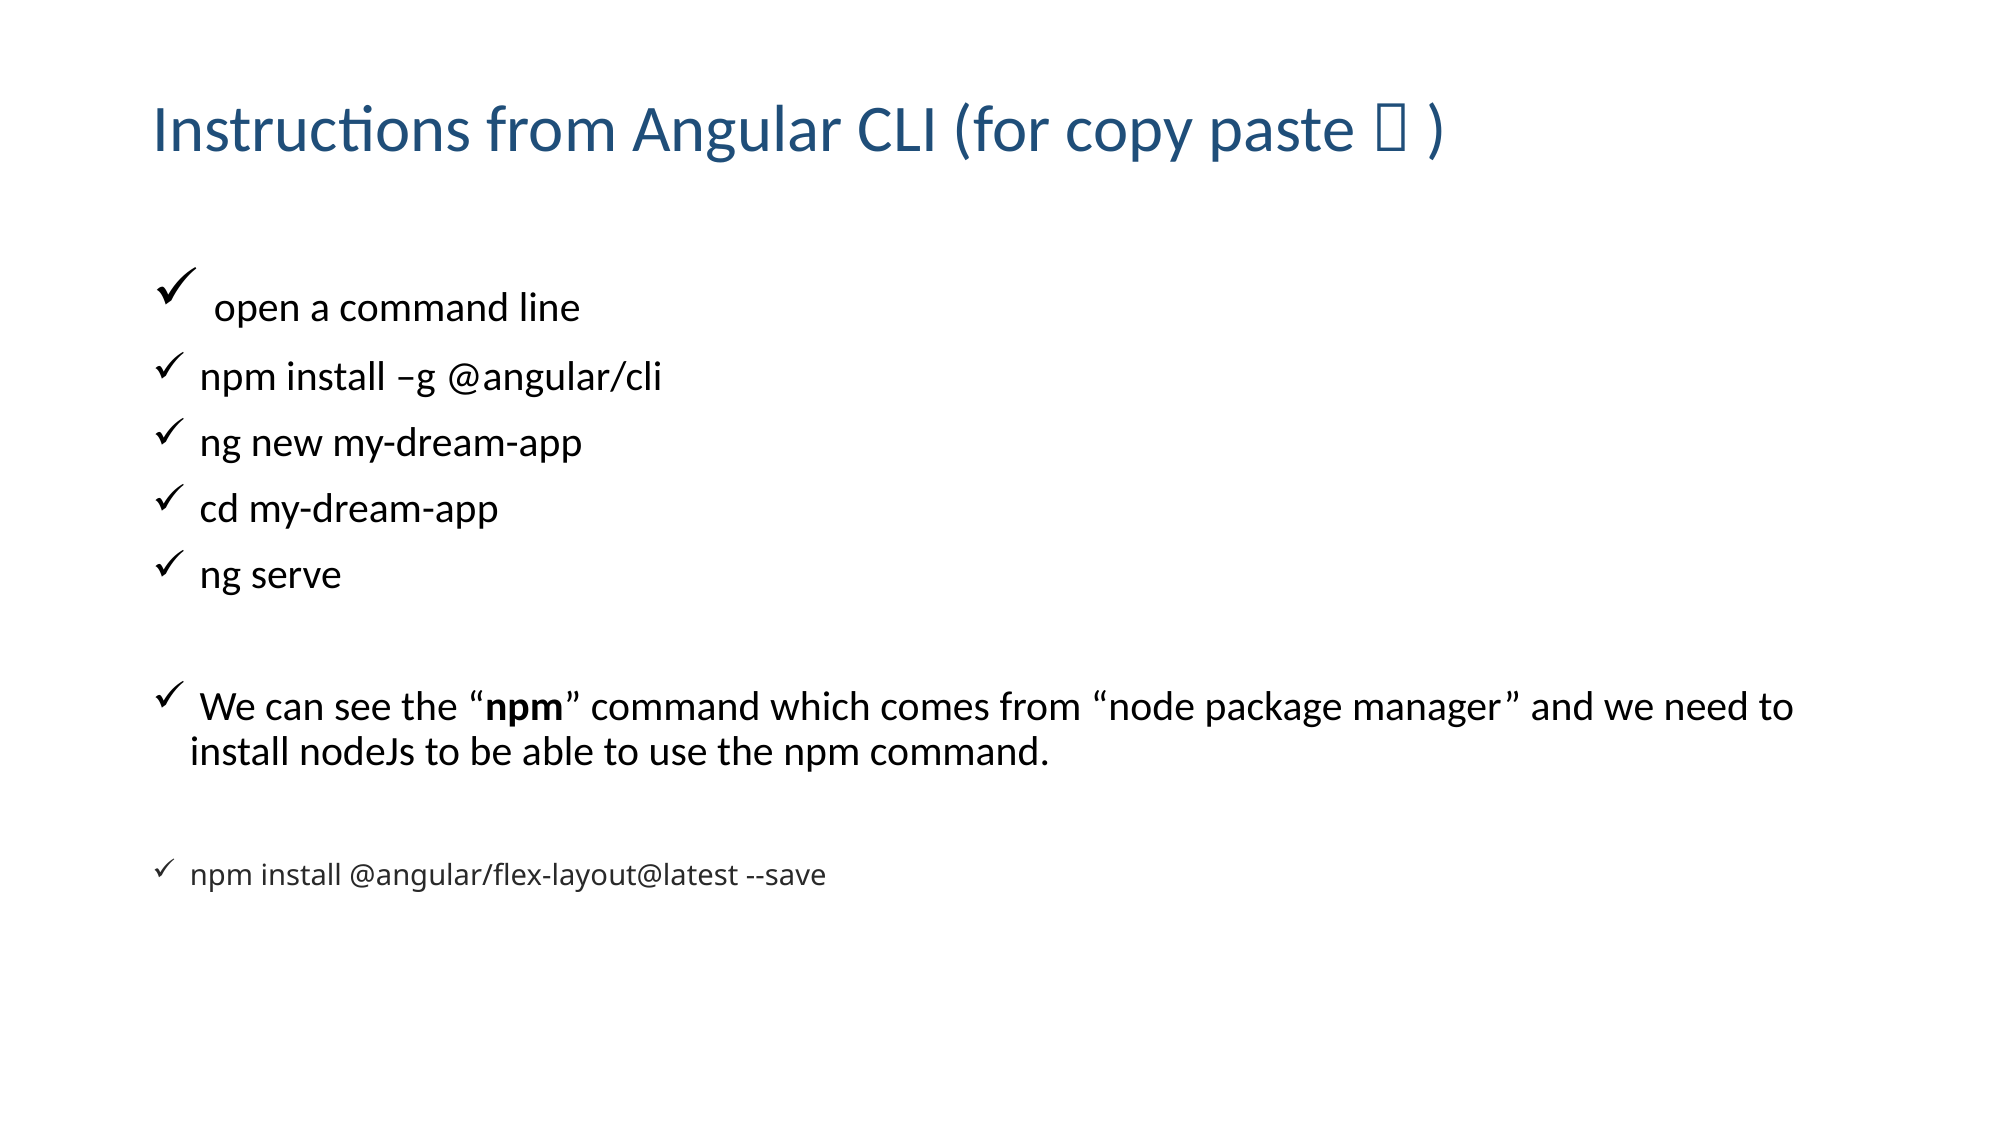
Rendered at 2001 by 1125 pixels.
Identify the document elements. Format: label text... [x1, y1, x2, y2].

list Instructions from Angular CLI (for copy paste  ) open a command line npm install –g @angular/cli ng new my-dream-app cd my-dream-app ng serve We can see the “npm” command which comes from “node package manager” and we need to install nodeJs to be able to use the npm command. npm install @angular/flex-layout@latest --save [137, 86, 1863, 1014]
